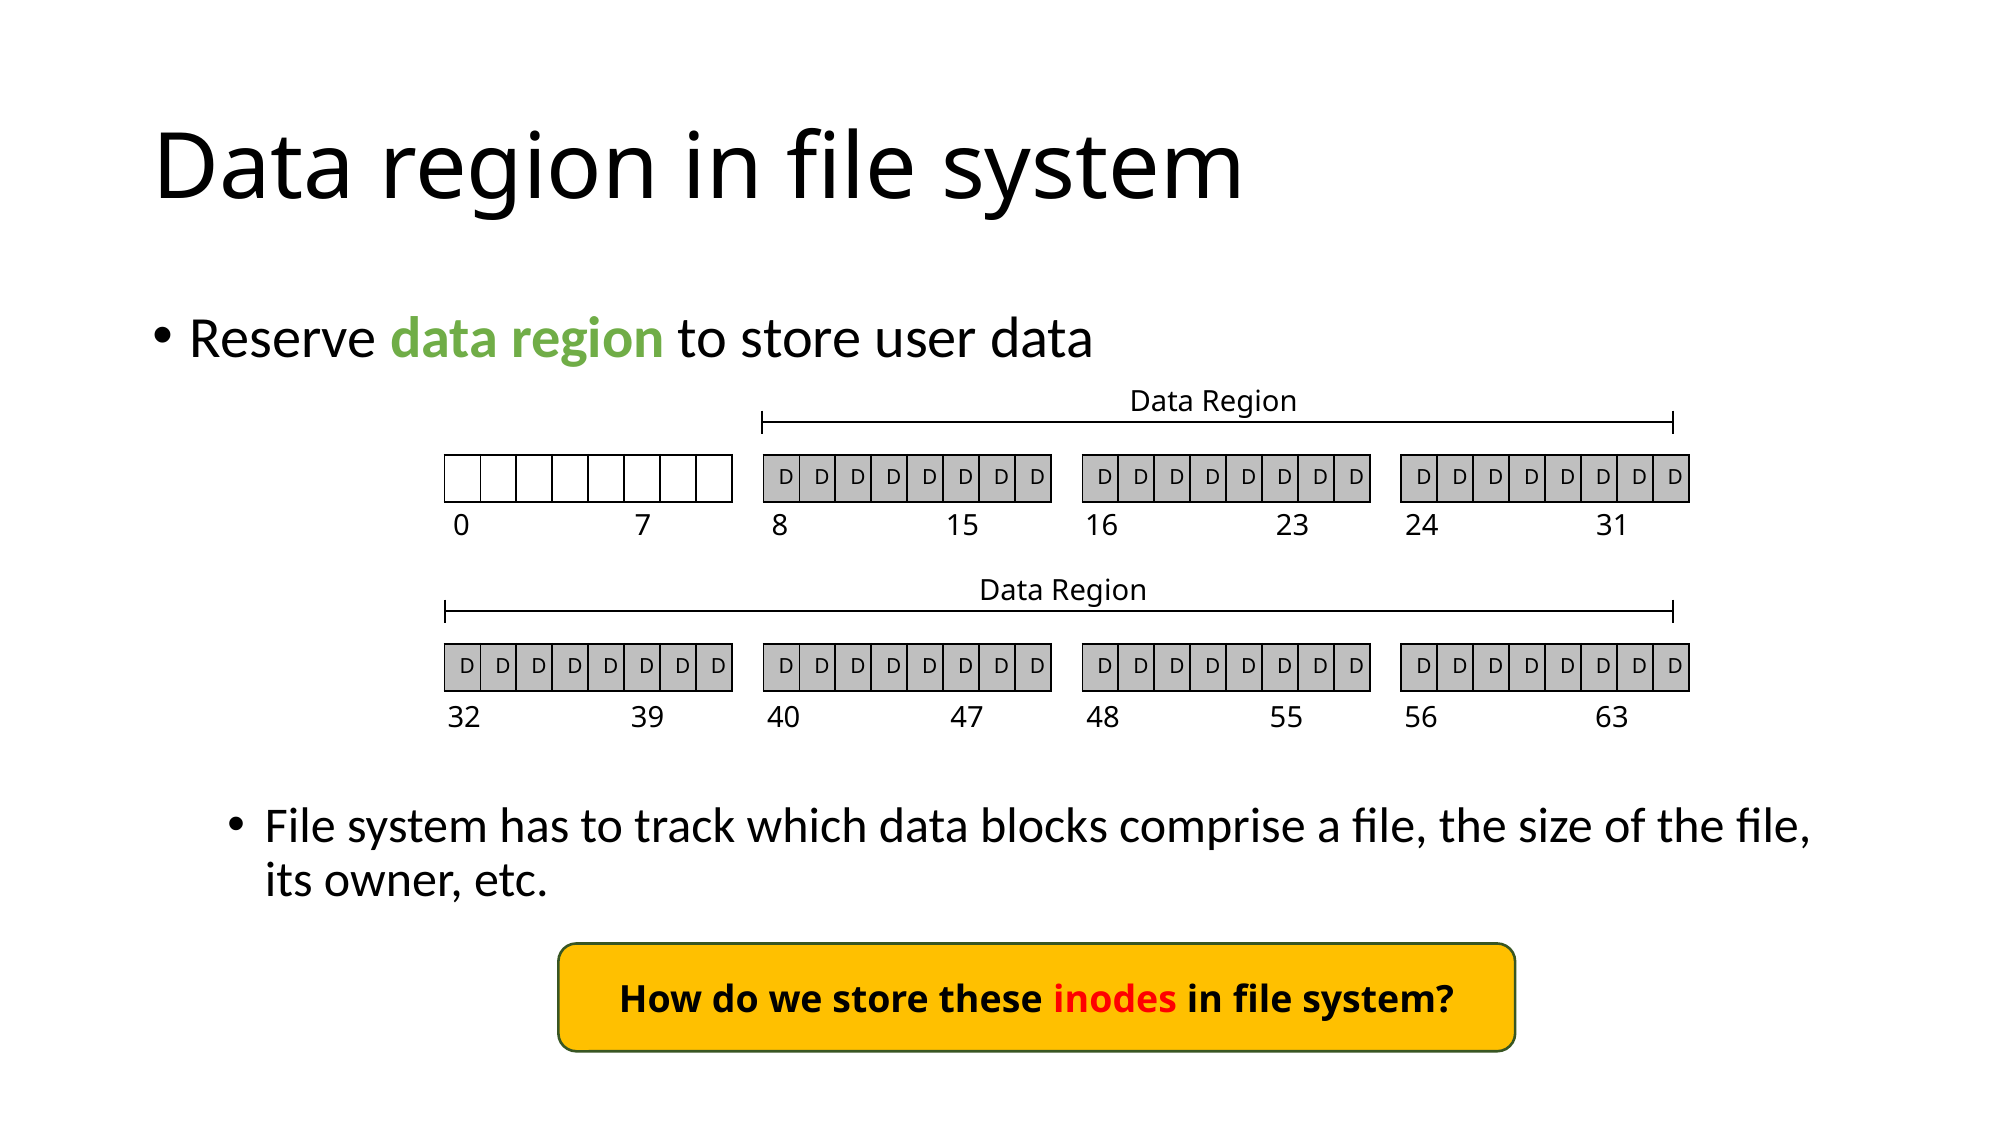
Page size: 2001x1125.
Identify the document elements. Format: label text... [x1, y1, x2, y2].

table_header [697, 456, 731, 499]
table_header D [1654, 456, 1688, 499]
table_header D [1263, 645, 1297, 690]
table_header D [1582, 645, 1616, 690]
table_header D [697, 645, 731, 690]
table_header D [1016, 645, 1050, 690]
text_box 40 47 [752, 690, 1051, 741]
table_header D [764, 456, 799, 499]
text_box 24 31 [1390, 499, 1701, 550]
table_header [481, 456, 515, 499]
table_header D [1582, 456, 1616, 499]
table_header D [1191, 645, 1225, 690]
table_header D [1654, 645, 1688, 690]
table_header D [800, 645, 834, 690]
table_header D [1119, 456, 1153, 499]
text_box Data Region [964, 564, 1169, 611]
text_box Data Region [1114, 375, 1319, 422]
table_header D [836, 456, 870, 499]
table_header D [1510, 645, 1544, 690]
text_box 48 55 [1071, 690, 1382, 741]
text_box How do we store these inodes in file system? [556, 941, 1517, 1053]
table_header [553, 456, 587, 499]
table_header D [1546, 645, 1580, 690]
table_header [661, 456, 695, 499]
table_header D [517, 645, 551, 690]
title Data region in file system [137, 59, 1863, 278]
table_header D [481, 645, 515, 690]
table_header D [1155, 645, 1189, 690]
table_header D [1227, 645, 1261, 690]
table_header [445, 456, 480, 499]
table_header D [1191, 456, 1225, 499]
table_header D [1335, 456, 1369, 499]
text_box 8 15 [756, 499, 1053, 550]
list Reserve data region to store user data File system has to track which data blocks comprise a file, the size of the file, its owner, etc. [137, 299, 1863, 1014]
table_header D [944, 645, 978, 690]
table_header D [1438, 456, 1472, 499]
table_header D [1335, 645, 1369, 690]
table_header D [980, 645, 1014, 690]
table_header D [625, 645, 659, 690]
table_header D [661, 645, 695, 690]
table_header D [1402, 645, 1436, 690]
text_box 16 23 [1070, 499, 1380, 550]
table_header D [1474, 456, 1508, 499]
table_header D [445, 645, 480, 690]
text_box 0 7 [438, 499, 734, 550]
table_header D [1119, 645, 1153, 690]
table_header D [1618, 456, 1652, 499]
table_header D [908, 645, 942, 690]
table_header D [1227, 456, 1261, 499]
table_header D [1155, 456, 1189, 499]
table_header D [589, 645, 623, 690]
table_header D [1546, 456, 1580, 499]
table_header D [553, 645, 587, 690]
table_header [517, 456, 551, 499]
table_header D [1083, 645, 1117, 690]
text_box 32 39 [432, 690, 737, 741]
table_header D [1016, 456, 1050, 499]
table_header D [836, 645, 870, 690]
table_header D [800, 456, 834, 499]
table_header D [908, 456, 942, 499]
table_header D [1083, 456, 1117, 499]
table_header D [1402, 456, 1436, 499]
table_header D [764, 645, 799, 690]
table_header D [1618, 645, 1652, 690]
table_header D [1299, 456, 1333, 499]
table_header D [1299, 645, 1333, 690]
table_header D [980, 456, 1014, 499]
table_header D [1510, 456, 1544, 499]
table_header [625, 456, 659, 499]
table_header D [872, 645, 906, 690]
table_header D [872, 456, 906, 499]
table_header D [1263, 456, 1297, 499]
table_header D [944, 456, 978, 499]
table_header D [1474, 645, 1508, 690]
table_header D [1438, 645, 1472, 690]
table_header [589, 456, 623, 499]
text_box 56 63 [1389, 690, 1701, 741]
